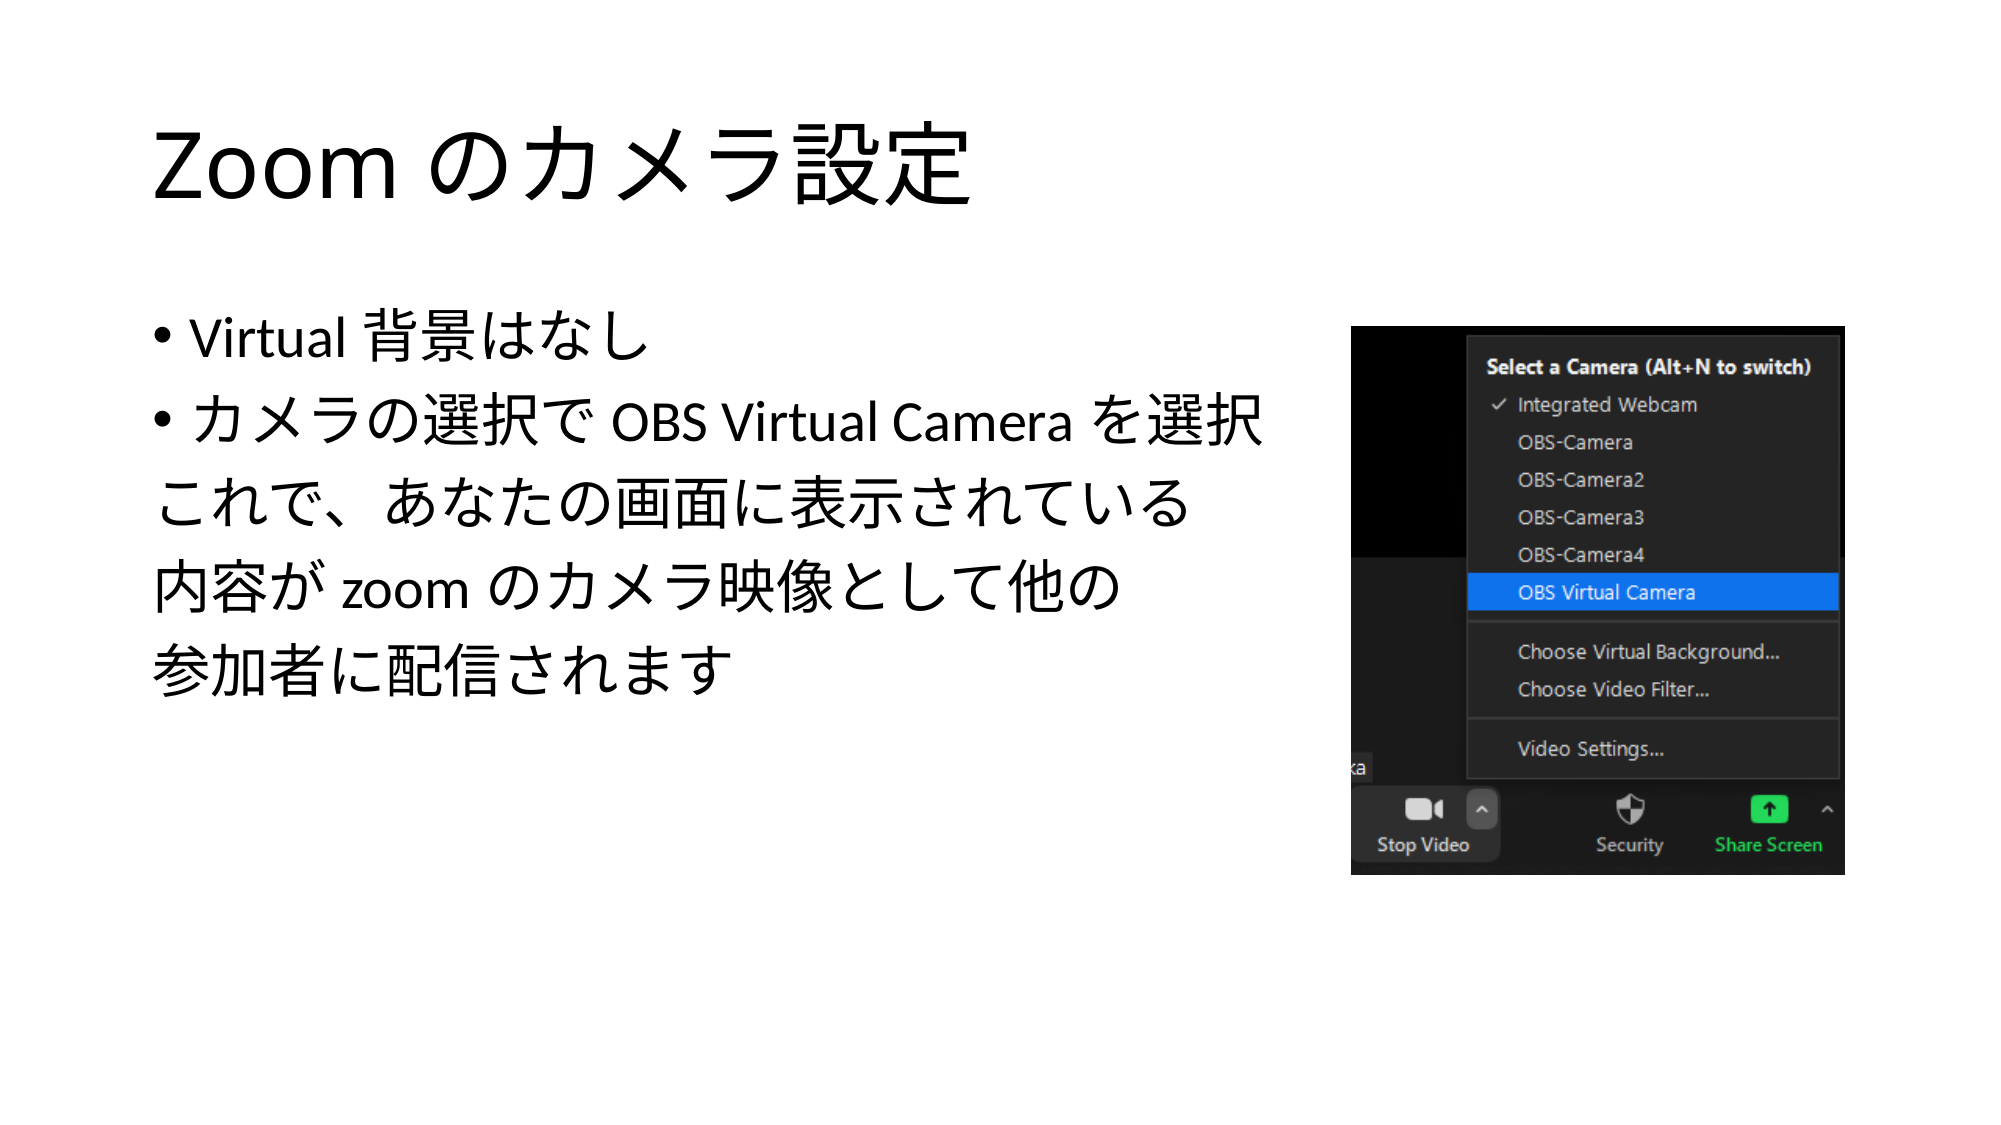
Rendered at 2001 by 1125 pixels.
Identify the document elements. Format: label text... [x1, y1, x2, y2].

title Zoomのカメラ設定 [137, 59, 1863, 278]
picture [1351, 326, 1845, 875]
list Virtual背景はなし カメラの選択でOBS Virtual Cameraを選択 これで、あなたの画面に表示されている 内容がzoomのカメラ映像として他の 参加者に配信されます [137, 299, 1863, 1014]
